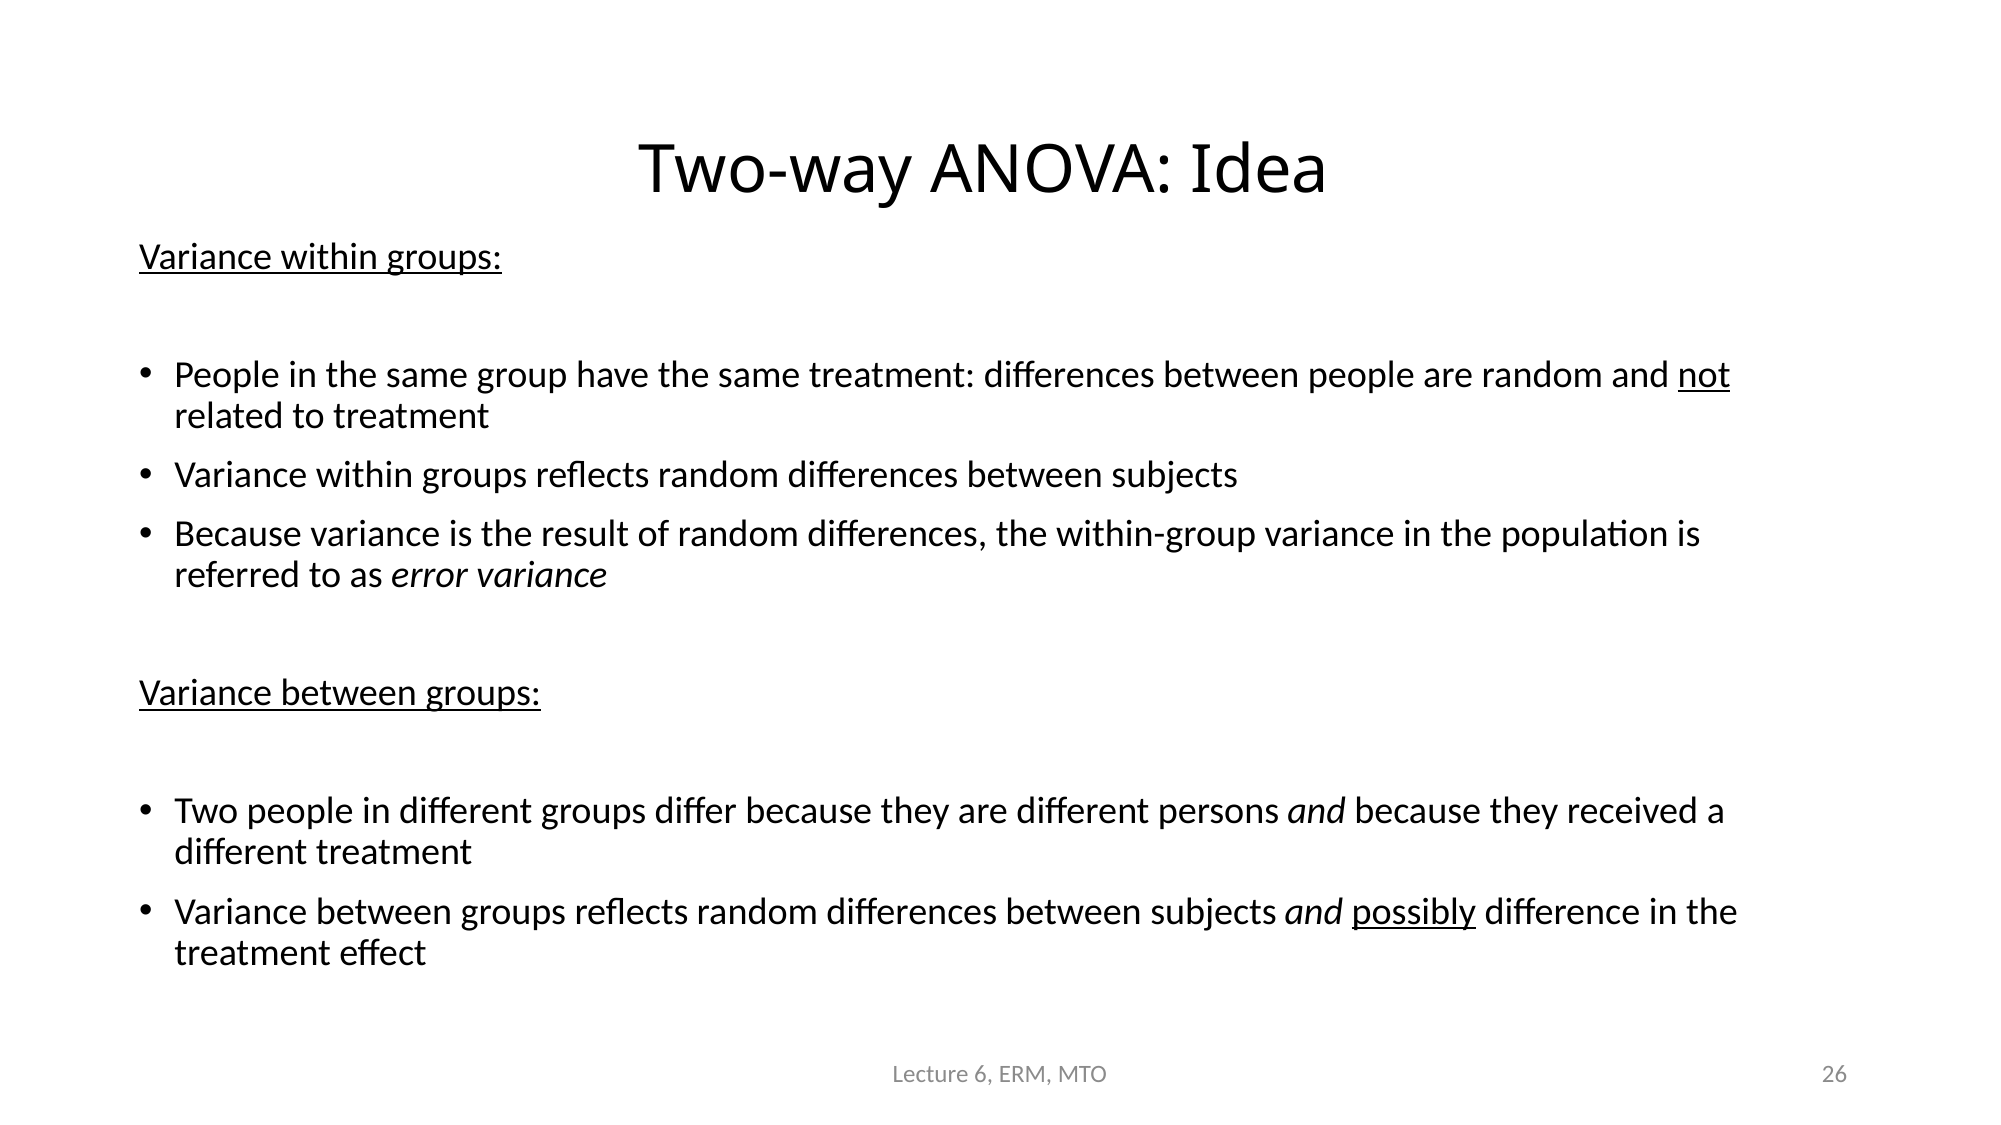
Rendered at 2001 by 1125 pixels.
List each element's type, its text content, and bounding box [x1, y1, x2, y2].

slide_number 26 [1412, 1042, 1863, 1103]
title Two-way ANOVA: Idea [106, 108, 1863, 233]
footer Lecture 6, ERM, MTO [662, 1042, 1338, 1103]
list Variance within groups: People in the same group have the same treatment: differences between people are random and not related to treatment Variance within groups reflects random differences between subjects Because variance is the result of random differences, the within-group variance in the population is referred to as error variance Variance between groups: Two people in different groups differ because they are different persons and because they received a different treatment Variance between groups reflects random differences between subjects and possibly difference in the treatment effect [124, 233, 1830, 989]
